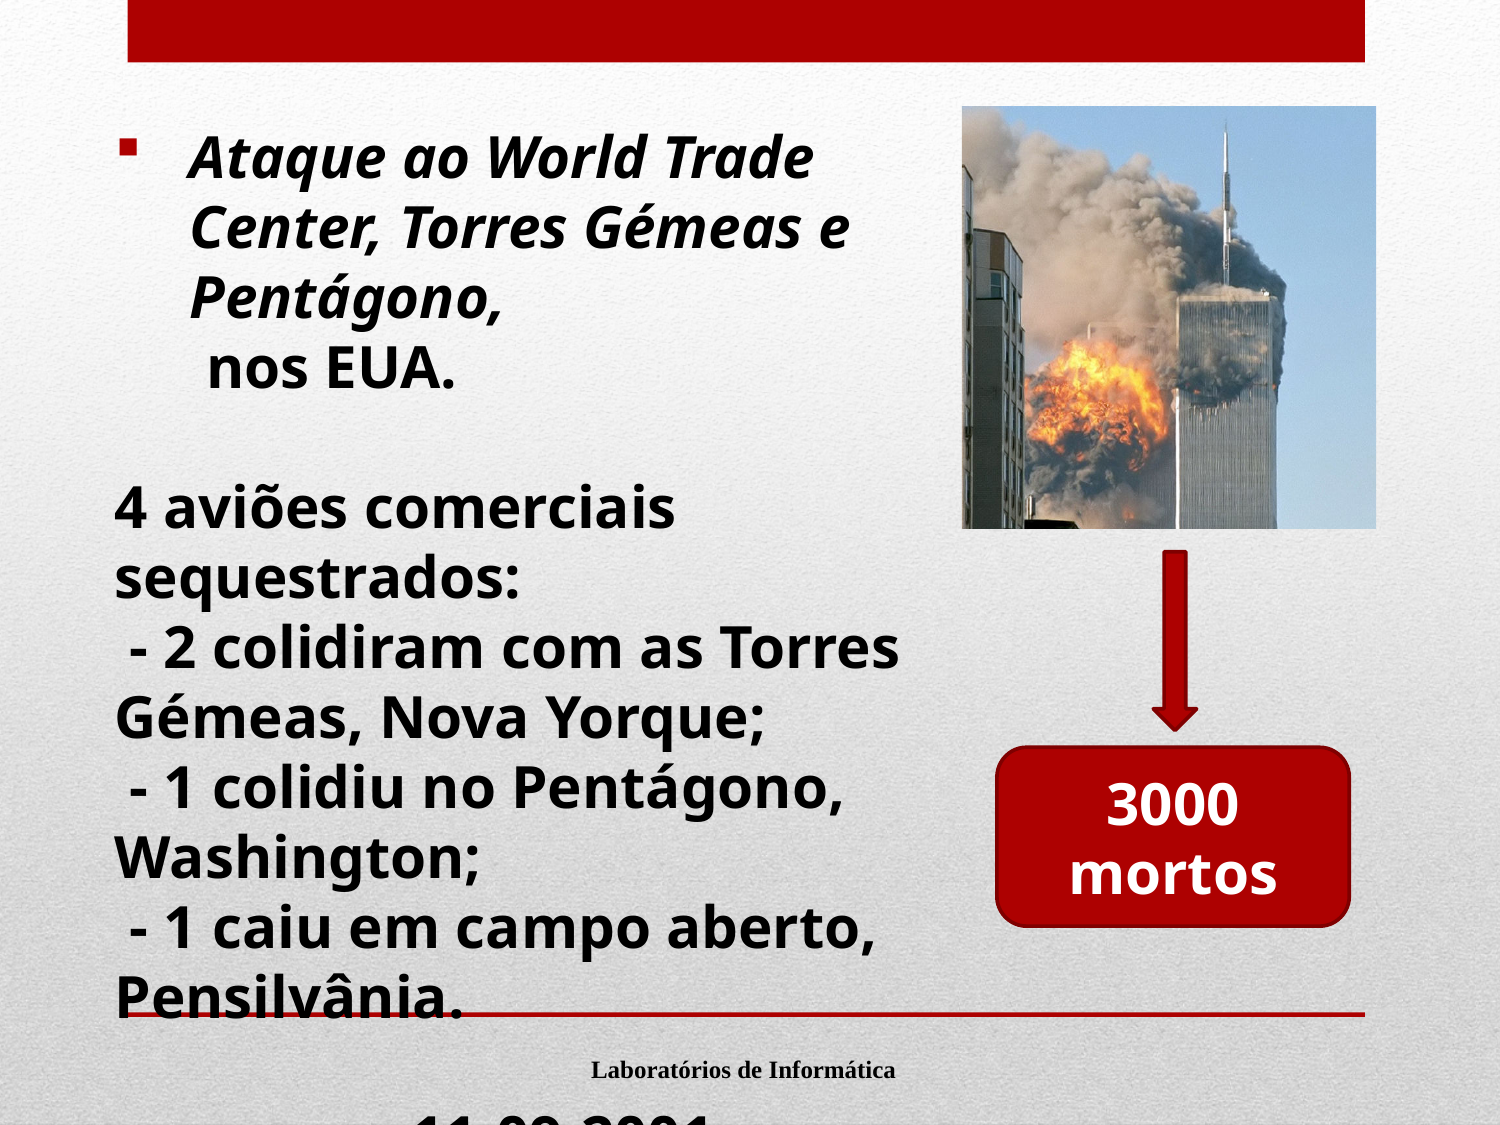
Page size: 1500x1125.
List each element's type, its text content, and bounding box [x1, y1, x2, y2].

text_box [996, 550, 1351, 927]
picture [960, 105, 1377, 529]
footer Laboratórios de Informática [343, 1038, 1144, 1098]
text_box Ataque ao World Trade Center, Torres Gémeas e Pentágono, nos EUA. 4 aviões comerciais sequestrados: - 2 colidiram com as Torres Gémeas, Nova Yorque; - 1 colidiu no Pentágono, Washington; - 1 caiu em campo aberto, Pensilvânia. 11-09-2001 [99, 112, 1026, 1125]
